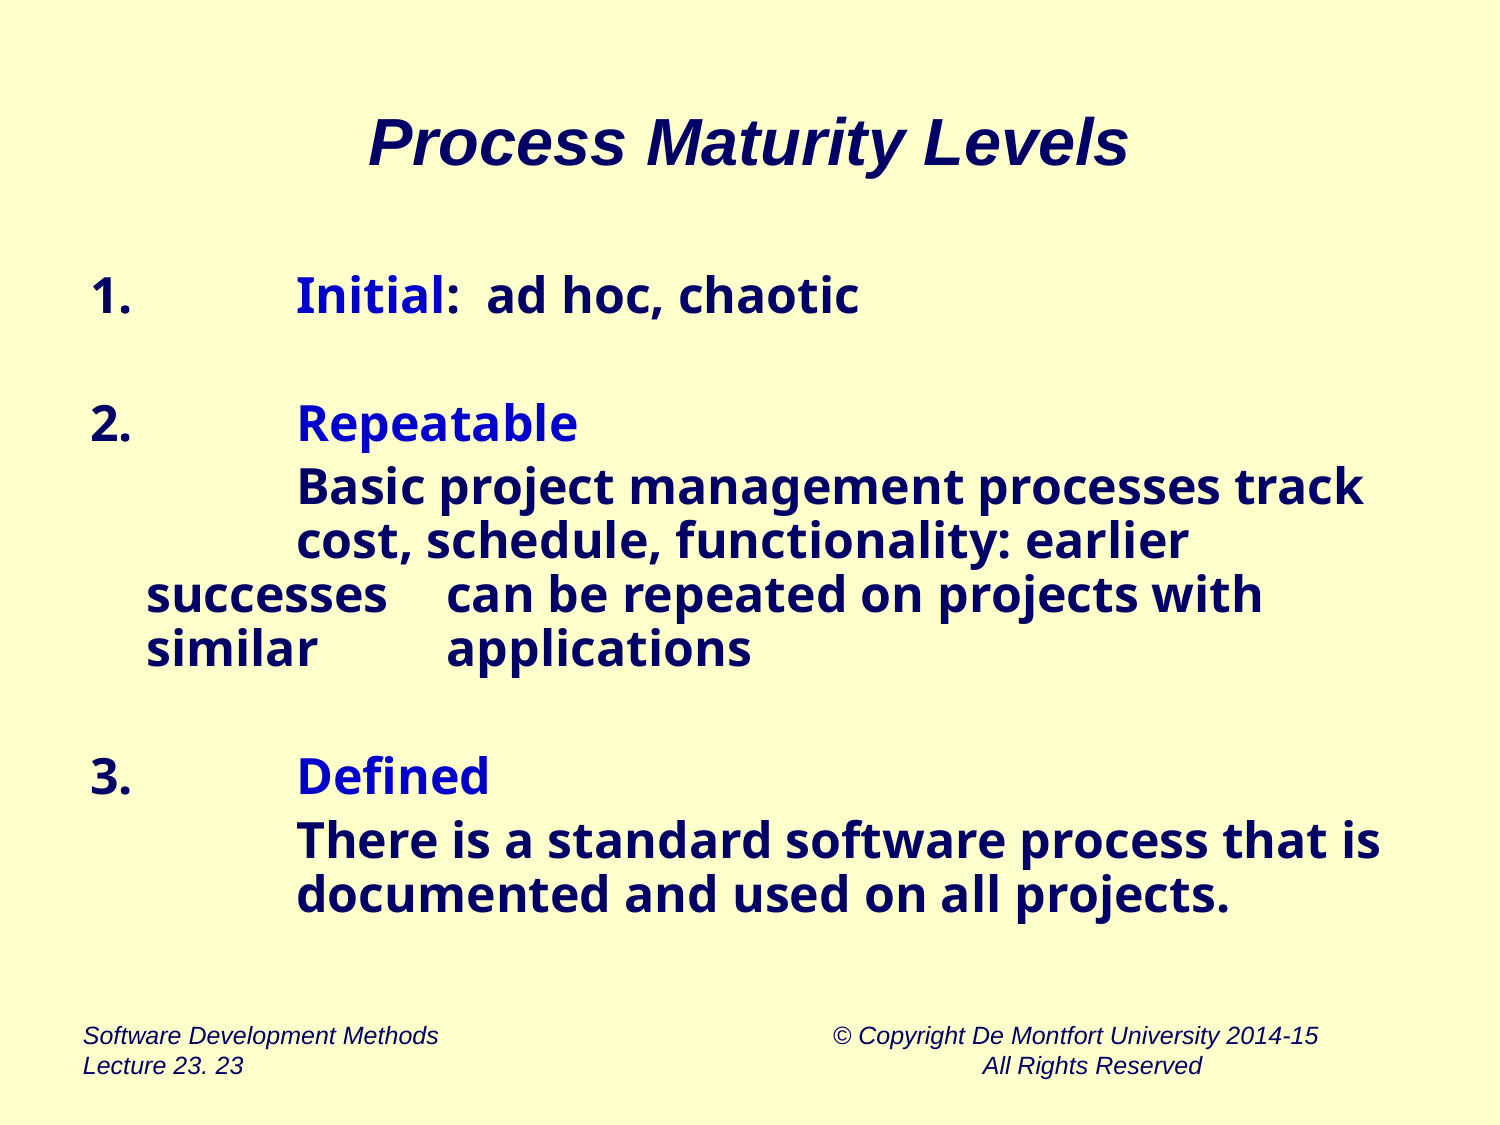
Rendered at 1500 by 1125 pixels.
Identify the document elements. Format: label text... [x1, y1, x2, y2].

list 1. Initial: ad hoc, chaotic 2. Repeatable Basic project management processes track cost, schedule, functionality: earlier successes can be repeated on projects with similar applications 3. Defined There is a standard software process that is documented and used on all projects. [74, 262, 1426, 1006]
title Process Maturity Levels [74, 44, 1426, 233]
